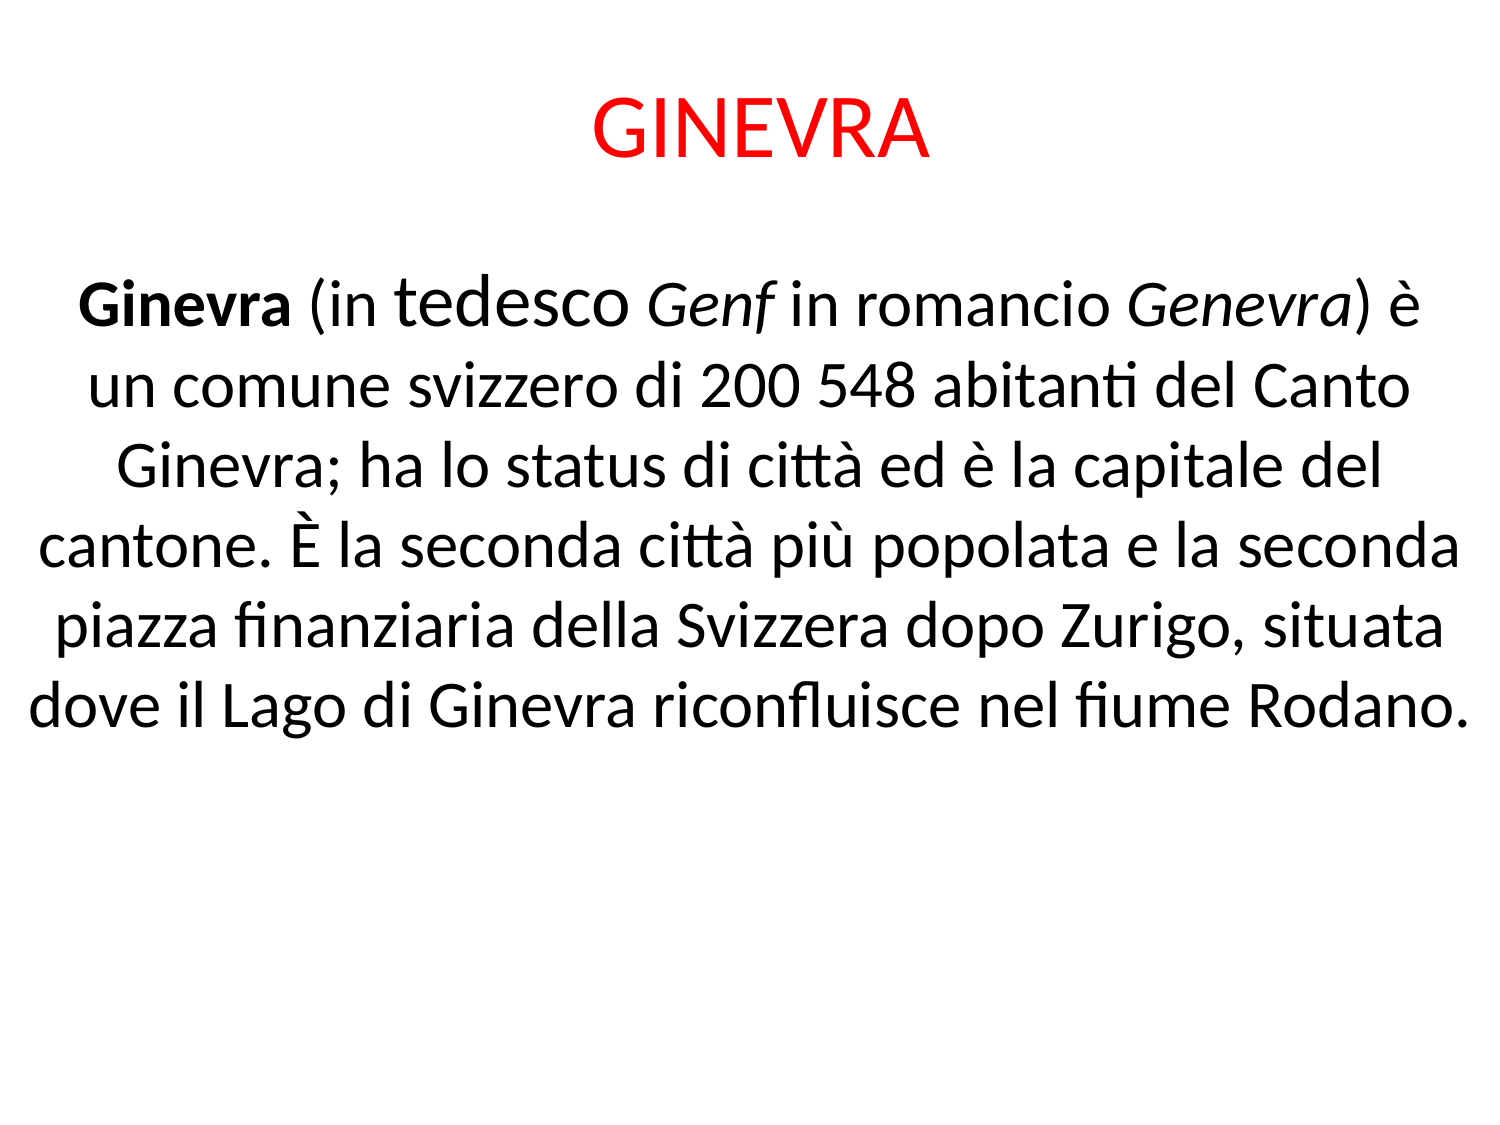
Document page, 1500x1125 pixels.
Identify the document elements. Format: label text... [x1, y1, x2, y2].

title GINEVRA [123, 0, 1399, 242]
subtitle Ginevra (in tedesco Genf in romancio Genevra) è un comune svizzero di 200 548 abitanti del Canto Ginevra; ha lo status di città ed è la capitale del cantone. È la seconda città più popolata e la seconda piazza finanziaria della Svizzera dopo Zurigo, situata dove il Lago di Ginevra riconfluisce nel fiume Rodano. [0, 243, 1500, 1125]
